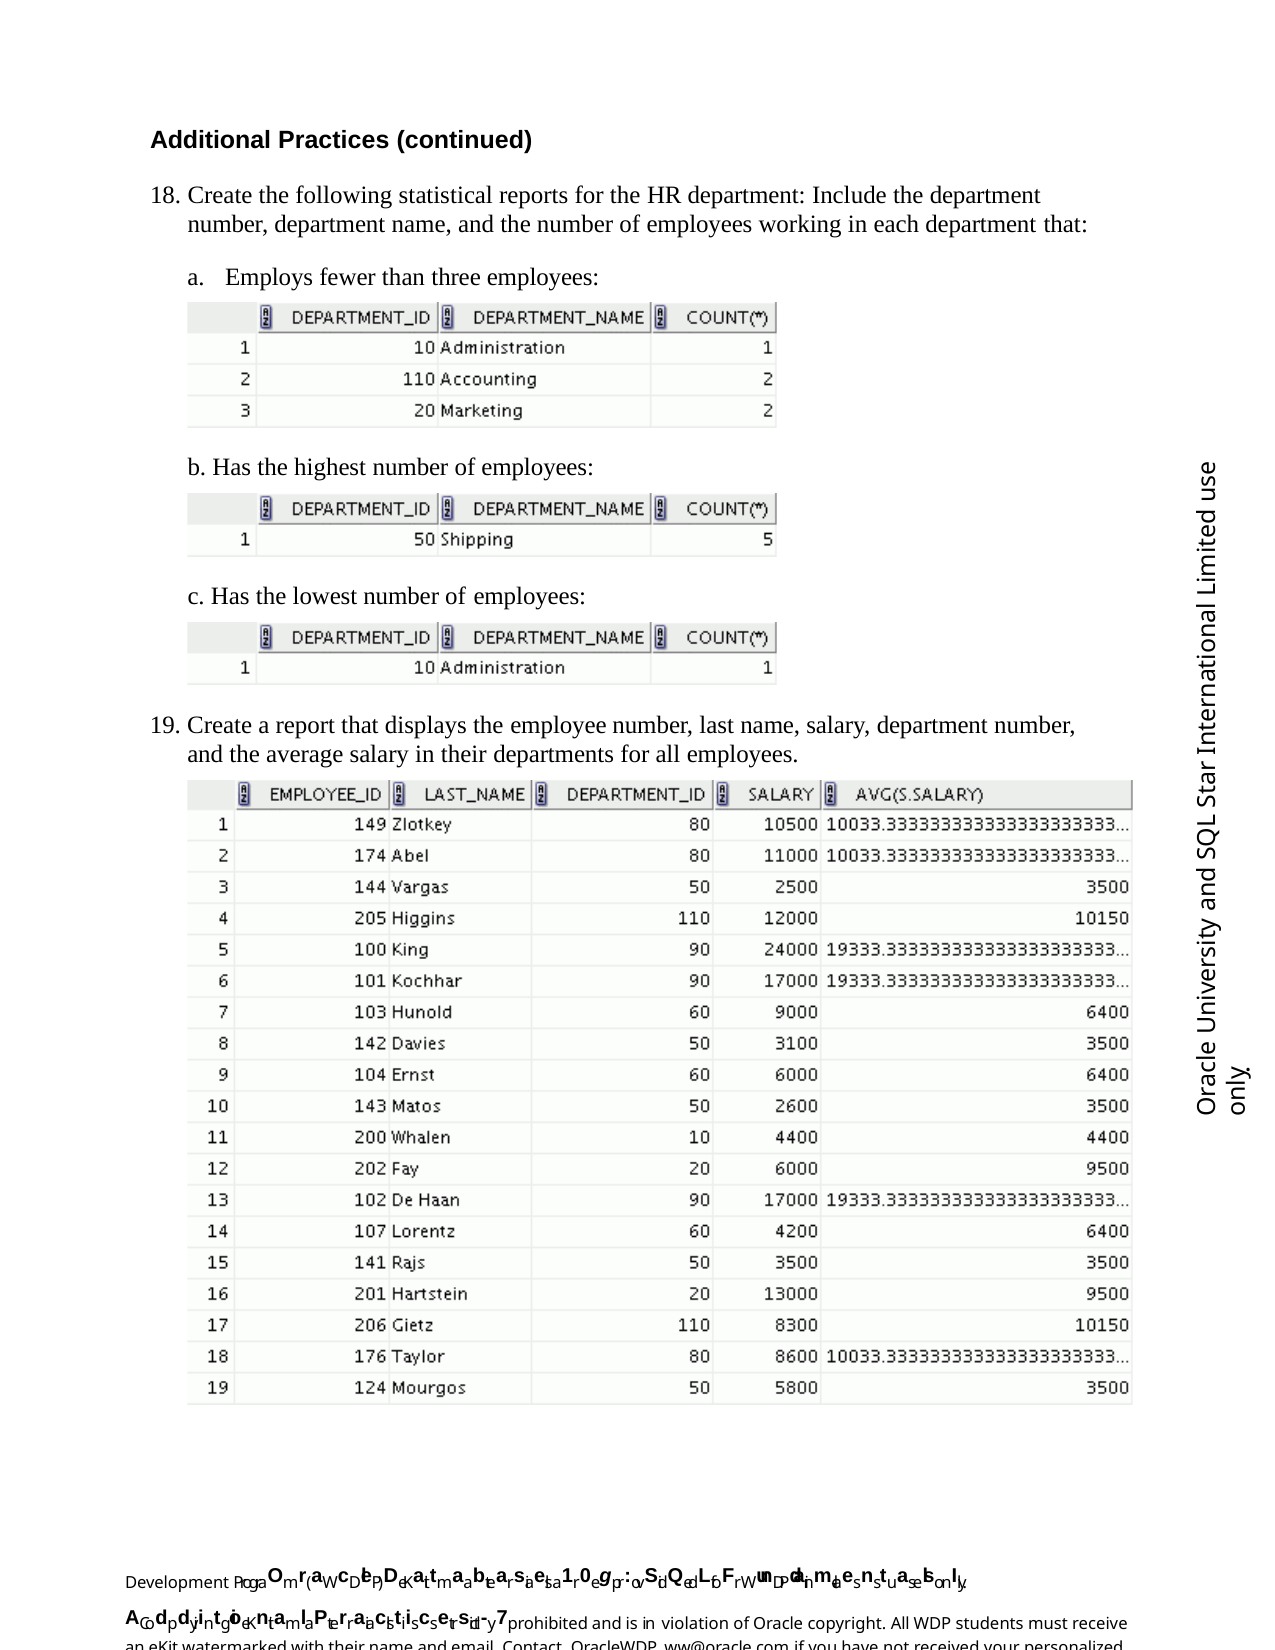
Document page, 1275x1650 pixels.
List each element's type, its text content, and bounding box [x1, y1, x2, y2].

text_box b. Has the highest number of employees: [185, 448, 612, 481]
text_box c. Has the lowest number of employees: [185, 577, 605, 610]
text_box 19. Create a report that displays the employee number, last name, salary, department number, and the average salary in their departments for all employees. [147, 705, 1087, 768]
text_box Additional Practices (continued) Create the following statistical reports for the HR department: Include the department number, department name, and the number of employees working in each department that: Employs fewer than three employees: [147, 121, 1097, 291]
text_box Oracle University and SQL Star International Limited use onlyฺ [1189, 428, 1228, 1119]
text_box Development PrograOmr(aWcDleP) DeKaittmaabtearsiaels a1r0e gpr:ovSidQedLfoFr WunDPdainm-claesns tuaselsonIly. ACodpdyiintgioeKnitaml aPterraiaclstiiscsetrsictl-y 7prohibited and is in violation of Oracle copyright. All WDP students must receive an eKit watermarked with their name and email. Contact OracleWDP_ww@oracle.com if you have not received your personalized eKit. [122, 1547, 1135, 1650]
text_box [187, 780, 1133, 1405]
text_box [187, 622, 777, 685]
text_box [187, 493, 777, 557]
text_box [187, 302, 777, 428]
